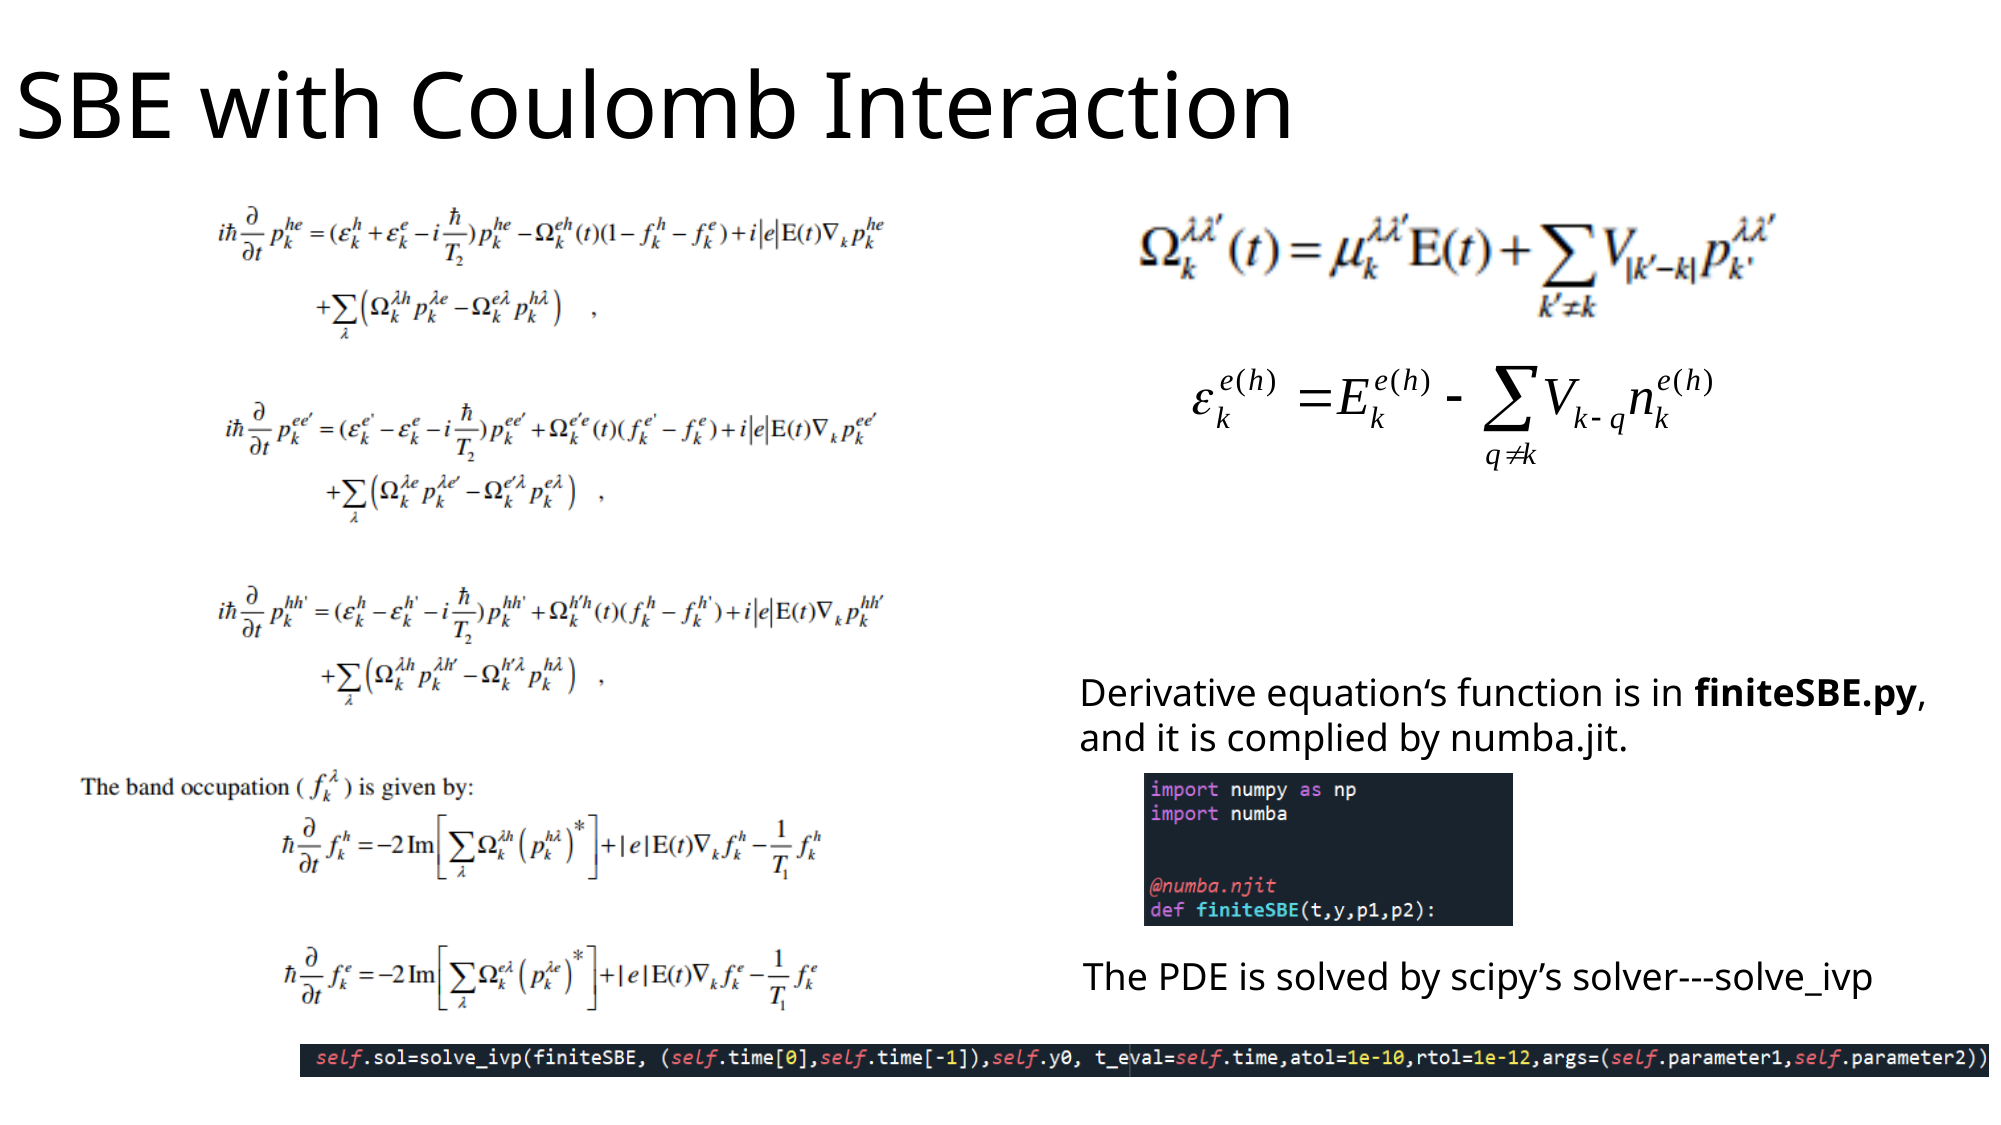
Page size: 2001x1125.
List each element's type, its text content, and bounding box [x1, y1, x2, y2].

picture [299, 1044, 1989, 1078]
text_box The PDE is solved by scipy’s solver---solve_ivp [1068, 945, 1919, 1006]
picture [1144, 773, 1513, 927]
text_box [1182, 356, 1730, 481]
title SBE with Coulomb Interaction [0, 0, 1725, 218]
picture [29, 201, 899, 1025]
picture [1133, 201, 1779, 326]
text_box Derivative equation‘s function is in finiteSBE.py, and it is complied by numba.jit. [1064, 661, 1989, 767]
